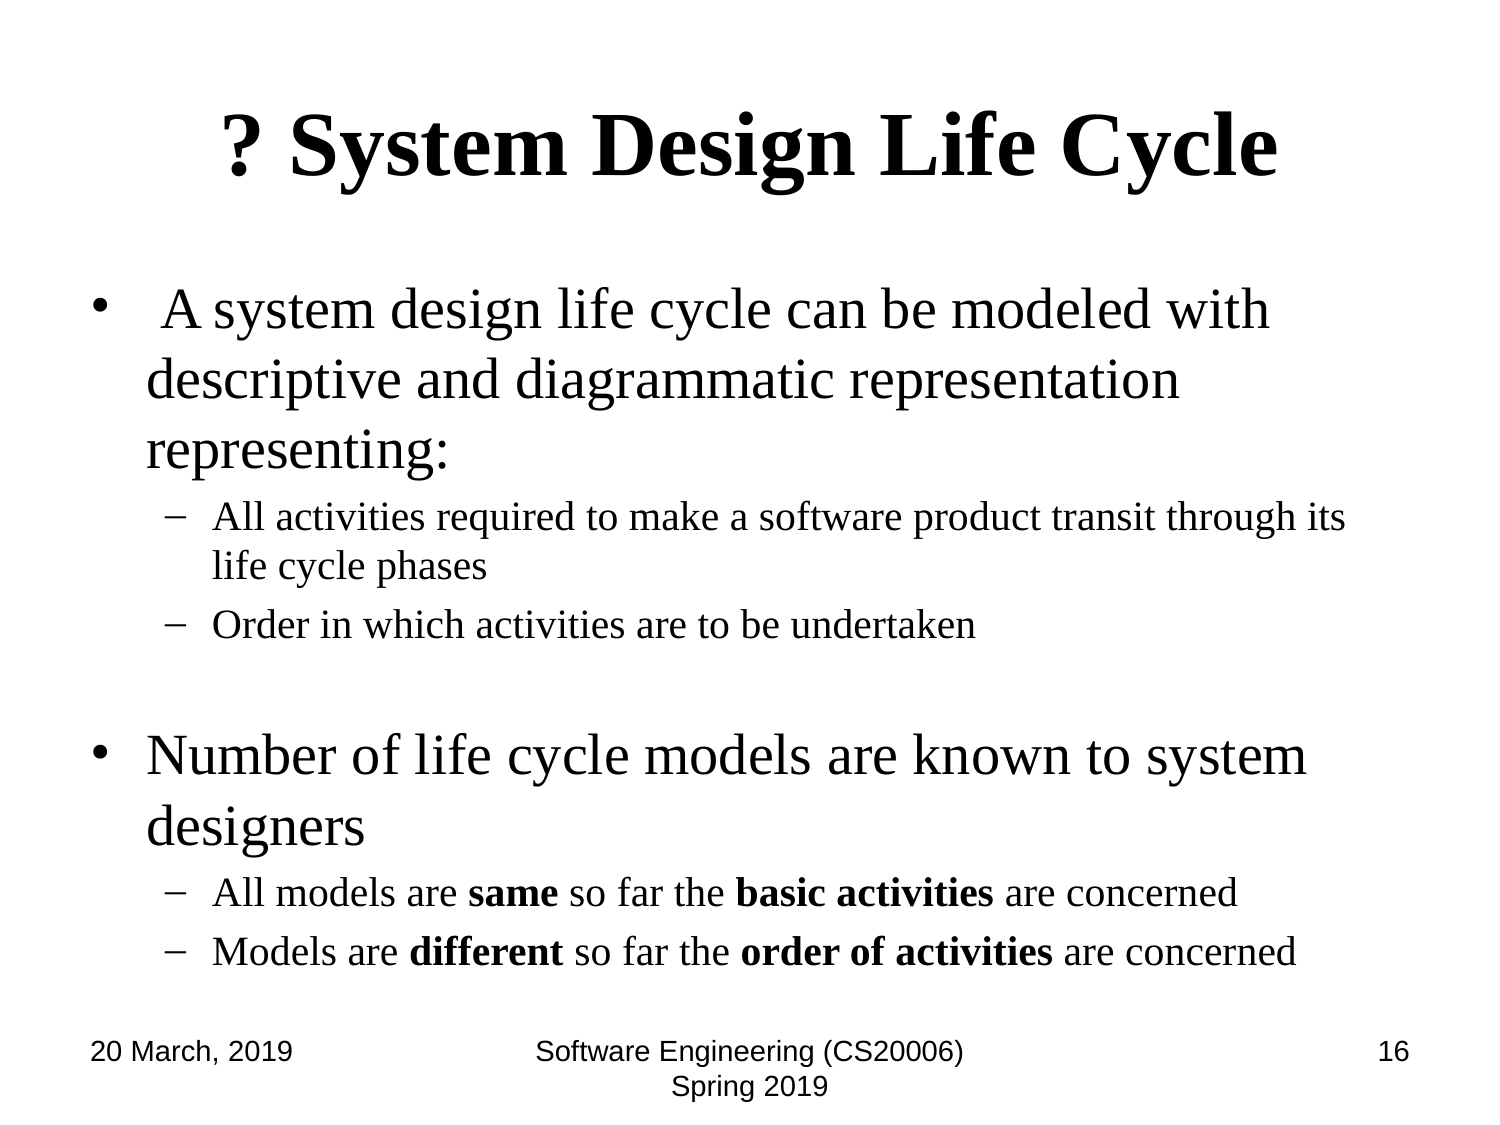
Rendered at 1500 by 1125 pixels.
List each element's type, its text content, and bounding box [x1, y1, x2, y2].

title ? System Design Life Cycle [75, 45, 1425, 233]
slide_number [75, 1024, 425, 1103]
slide_number ‹#› [1074, 1024, 1425, 1103]
list A system design life cycle can be modeled with descriptive and diagrammatic representation representing: All activities required to make a software product transit through its life cycle phases Order in which activities are to be undertaken Number of life cycle models are known to system designers All models are same so far the basic activities are concerned Models are different so far the order of activities are concerned [75, 262, 1425, 1005]
footer Software Engineering (CS20006) Spring 2019 [512, 1024, 988, 1103]
